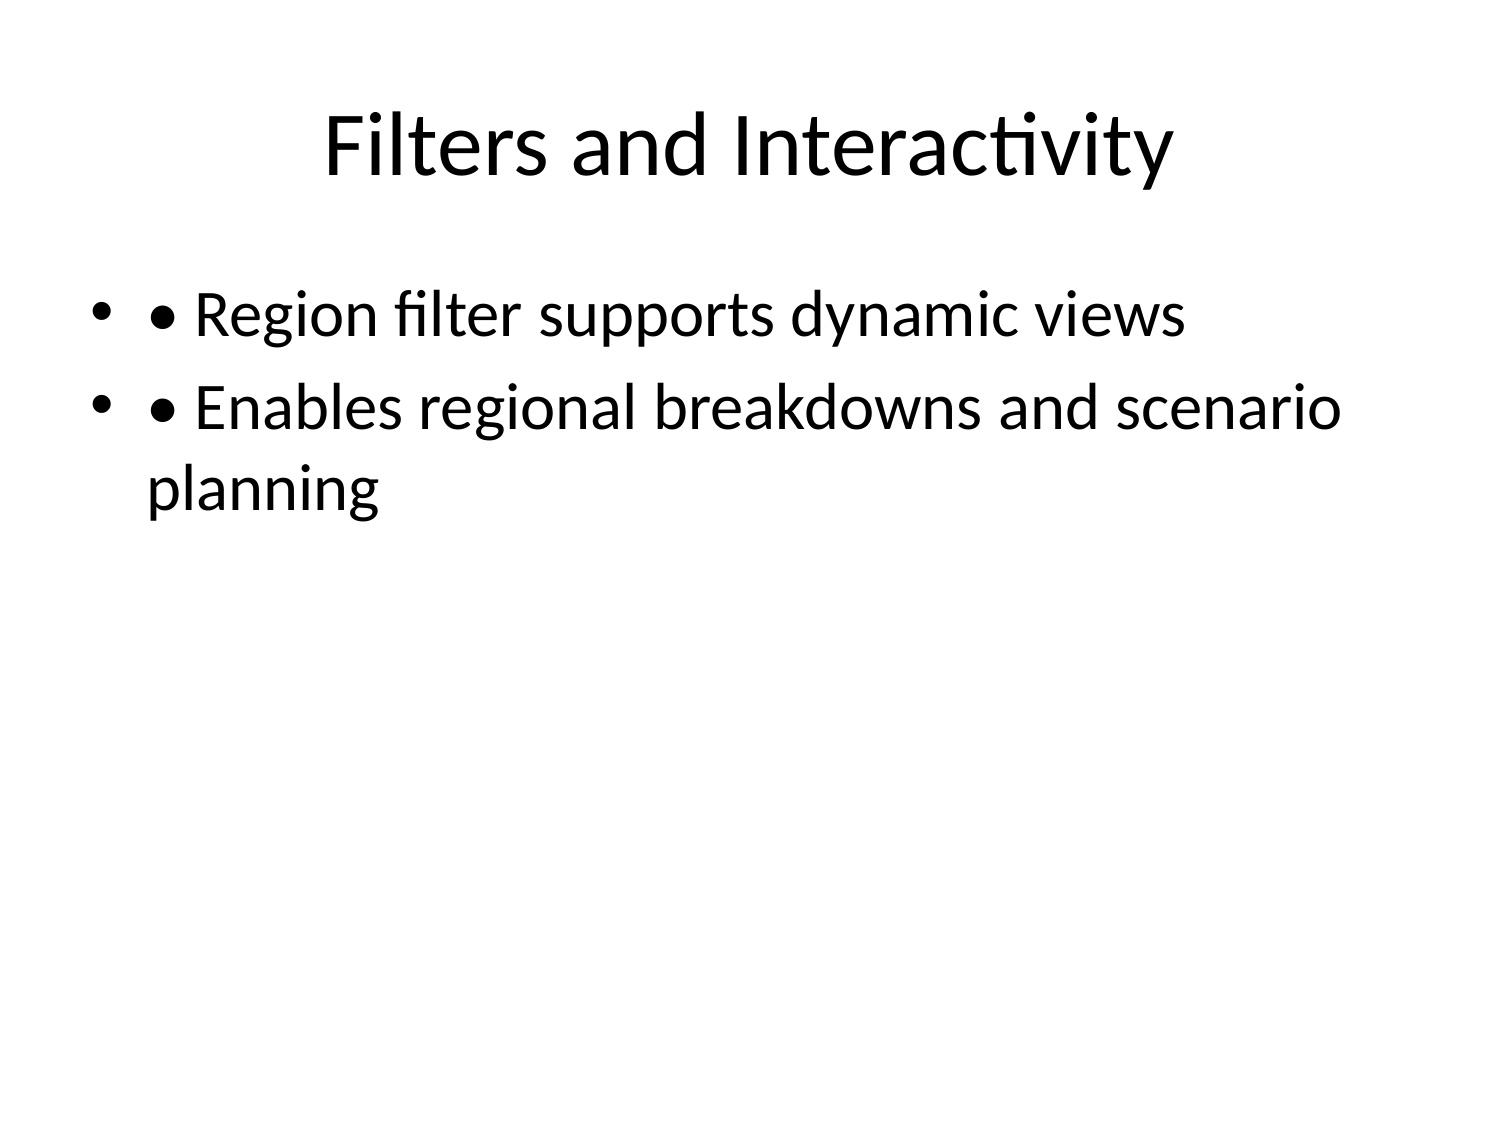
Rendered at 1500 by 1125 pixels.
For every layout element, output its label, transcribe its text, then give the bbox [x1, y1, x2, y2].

list • Region filter supports dynamic views • Enables regional breakdowns and scenario planning [75, 262, 1425, 1005]
title Filters and Interactivity [75, 45, 1425, 233]
